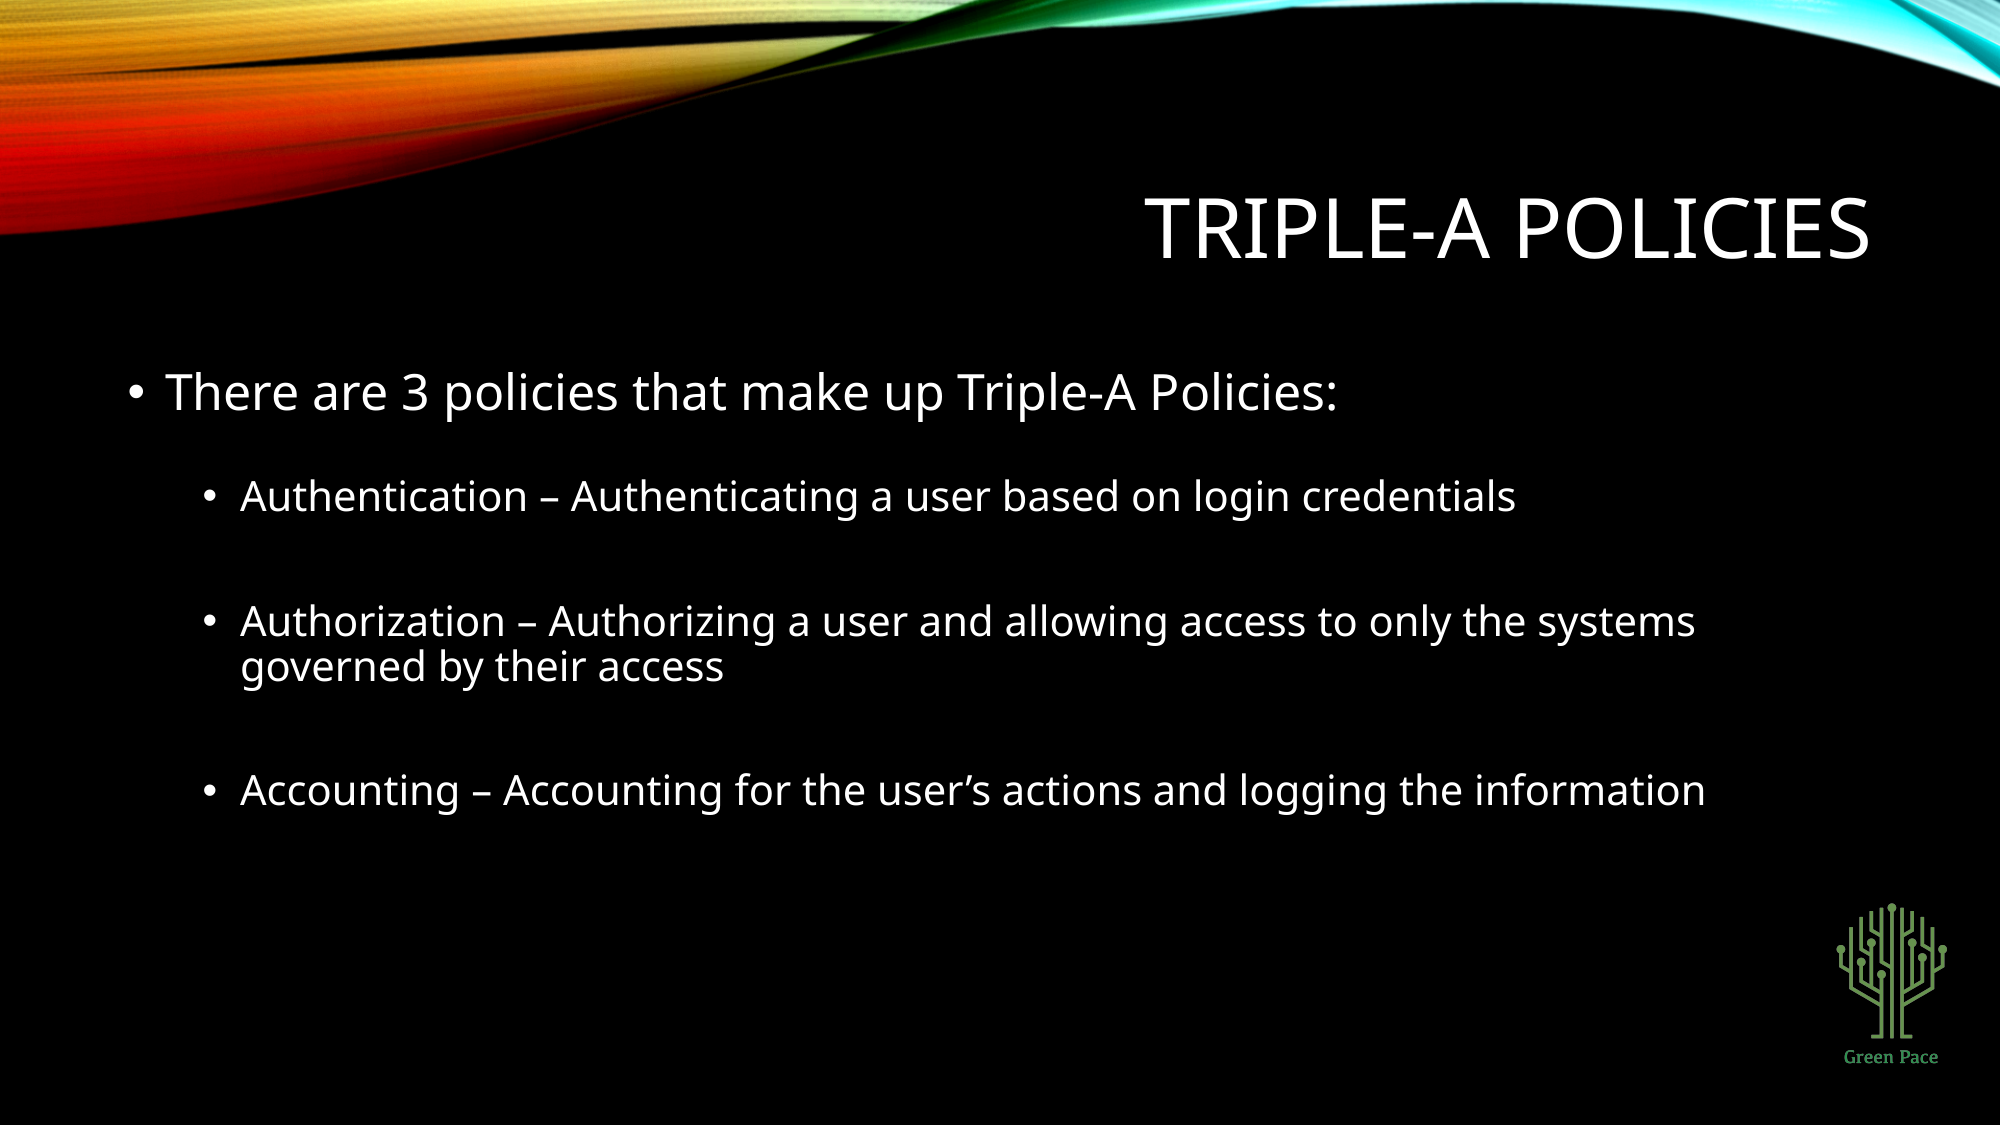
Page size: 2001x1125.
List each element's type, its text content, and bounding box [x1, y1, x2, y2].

picture [1817, 892, 1964, 1082]
title TRIPLE-A POLICIES [474, 125, 1888, 338]
picture [0, 0, 2000, 237]
list There are 3 policies that make up Triple-A Policies: Authentication – Authenticating a user based on login credentials Authorization – Authorizing a user and allowing access to only the systems governed by their access Accounting – Accounting for the user’s actions and logging the information [112, 360, 1888, 1021]
